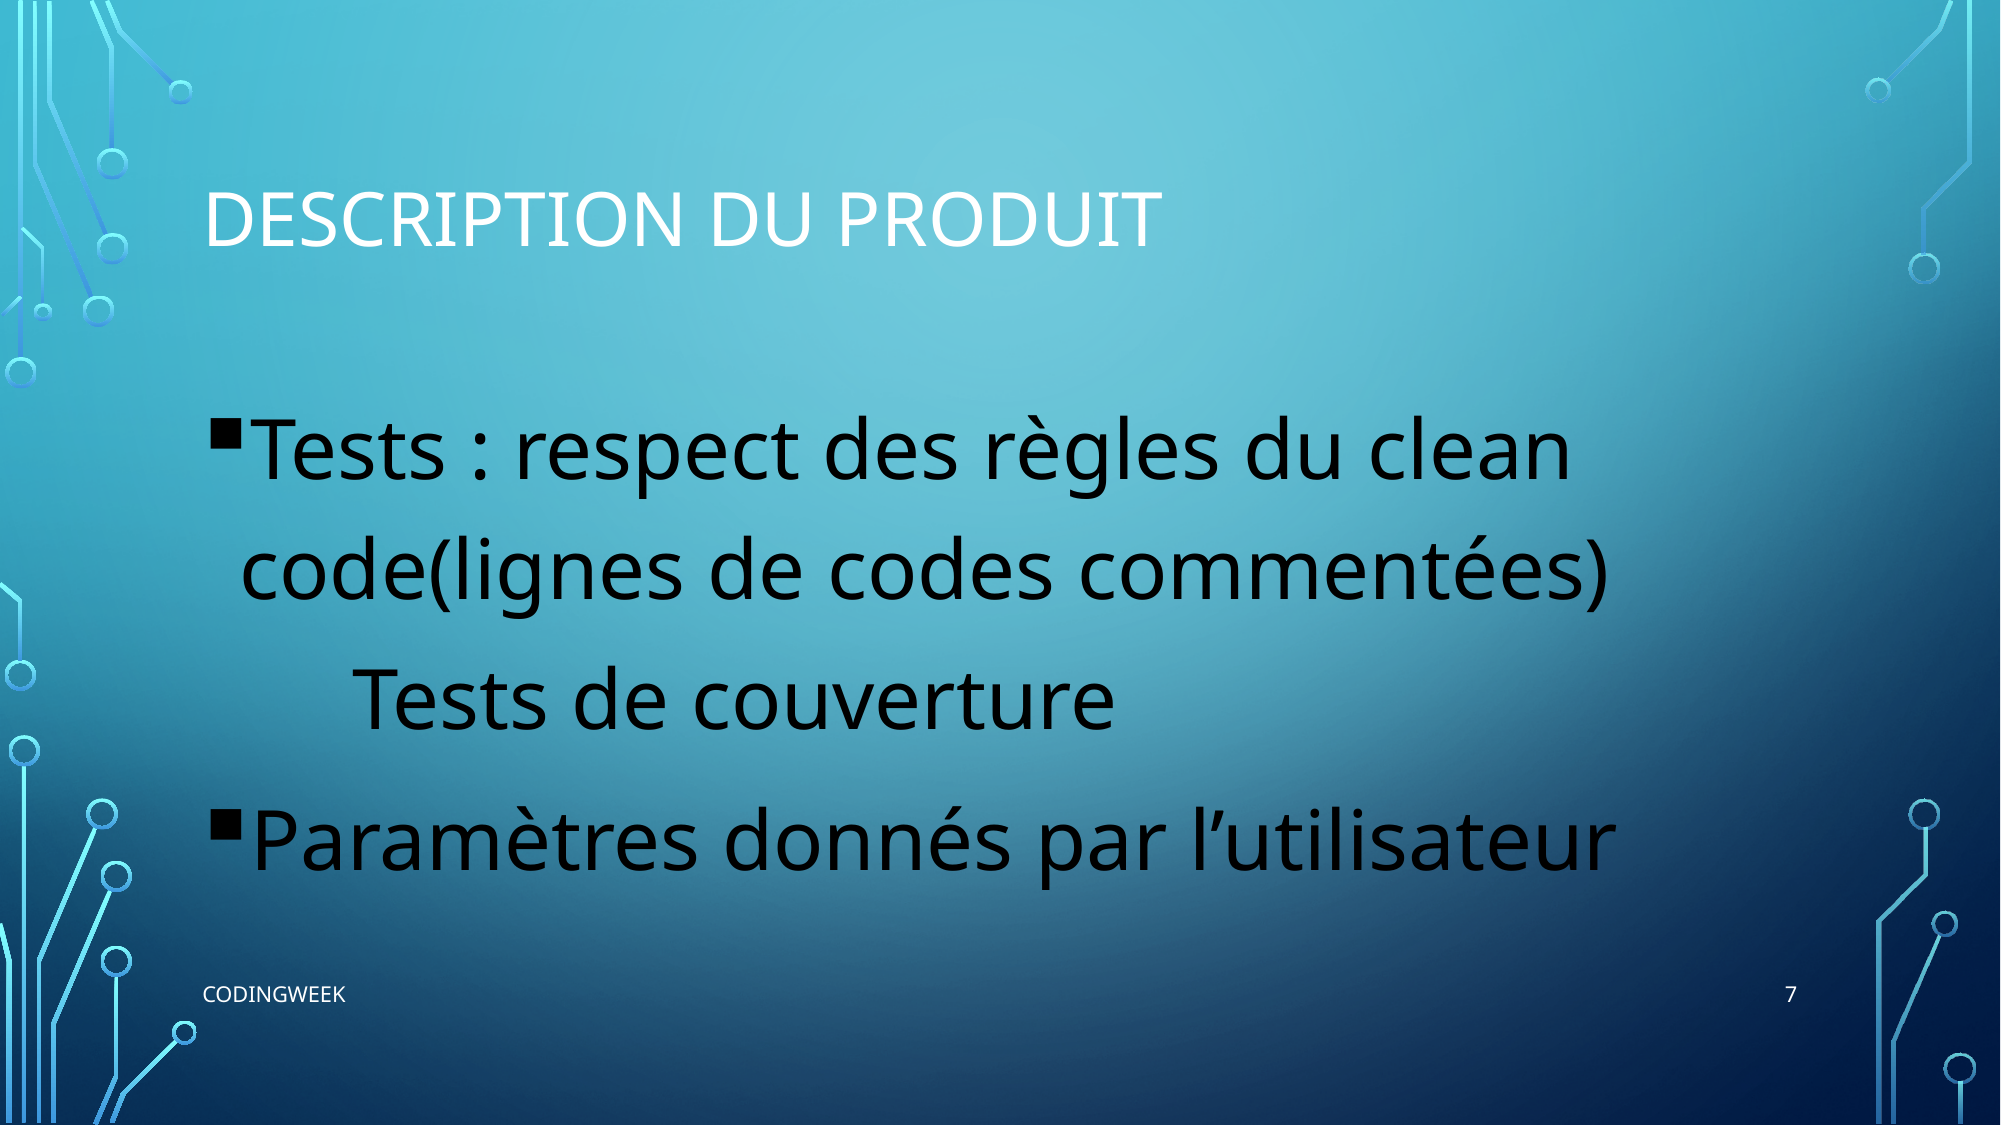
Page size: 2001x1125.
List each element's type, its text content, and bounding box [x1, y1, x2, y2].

slide_number 7 [1685, 965, 1813, 1025]
list Tests : respect des règles du clean code(lignes de codes commentées) Tests de couverture Paramètres donnés par l’utilisateur [187, 369, 1813, 950]
title Description du produit [187, 101, 1813, 344]
footer Codingweek [187, 965, 1211, 1025]
